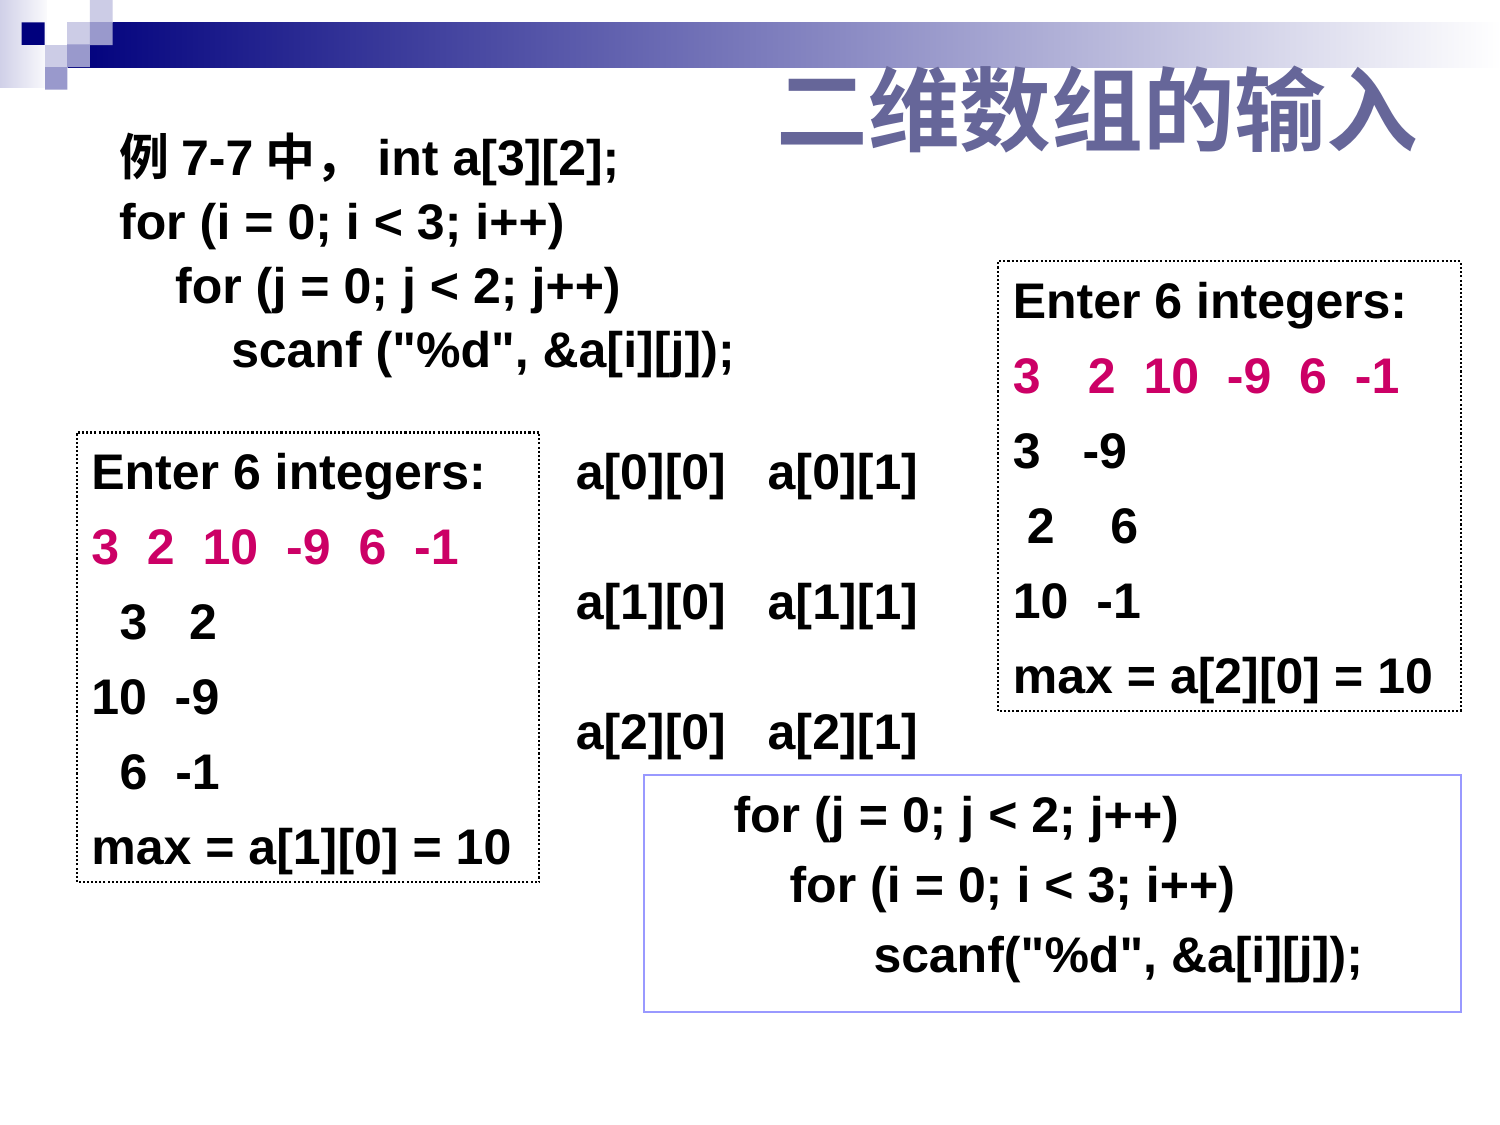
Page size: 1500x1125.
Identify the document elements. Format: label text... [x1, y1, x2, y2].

text_box a[0][0] a[0][1] a[1][0] a[1][1] a[2][0] a[2][1] [560, 432, 970, 658]
list 例7-7中，int a[3][2]; for (i = 0; i < 3; i++) for (j = 0; j < 2; j++) scanf ("%d", &a[i][j]); [29, 125, 780, 388]
title 二维数组的输入 [761, 54, 1450, 161]
text_box for (j = 0; j < 2; j++) for (i = 0; i < 3; i++) scanf("%d", &a[i][j]); [643, 774, 1462, 1013]
text_box Enter 6 integers: 3 2 10 -9 6 -1 3 2 10 -9 6 -1 max = a[1][0] = 10 [76, 432, 540, 883]
text_box Enter 6 integers: 2 10 -9 6 -1 3 -9 2 6 10 -1 max = a[2][0] = 10 [998, 261, 1461, 712]
